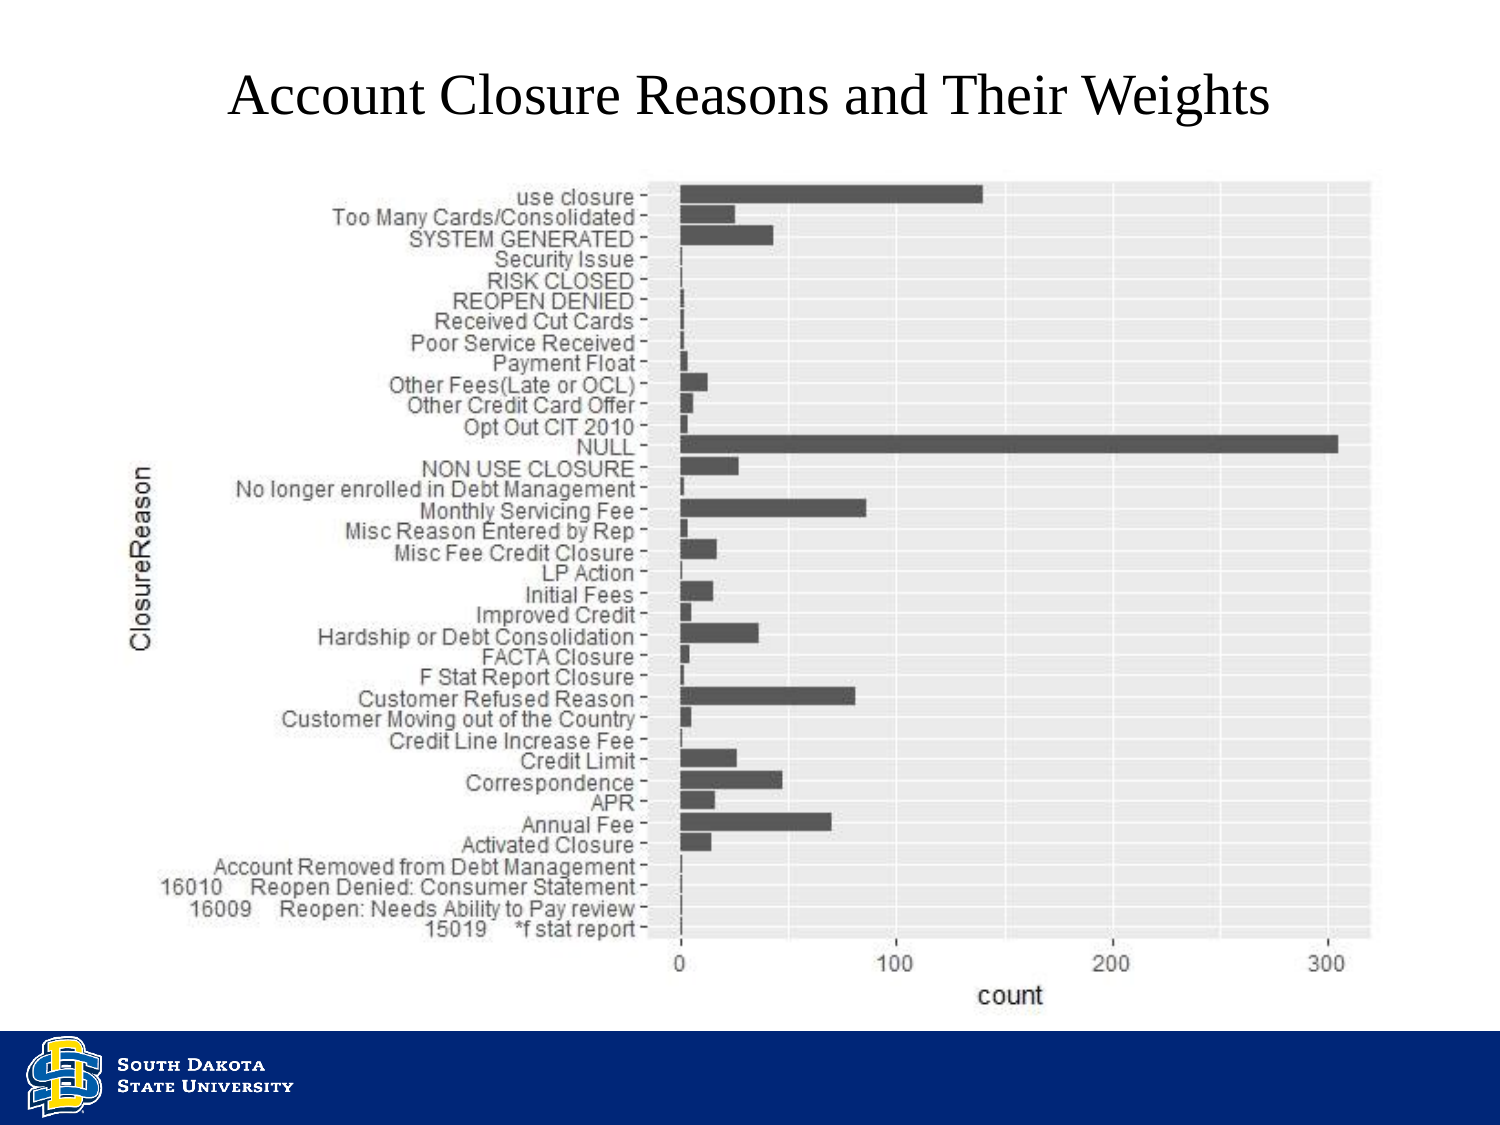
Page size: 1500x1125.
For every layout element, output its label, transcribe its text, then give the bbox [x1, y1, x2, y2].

text_box Account Closure Reasons and Their Weights [213, 48, 1287, 134]
picture [0, 1026, 316, 1125]
picture [114, 169, 1386, 1023]
